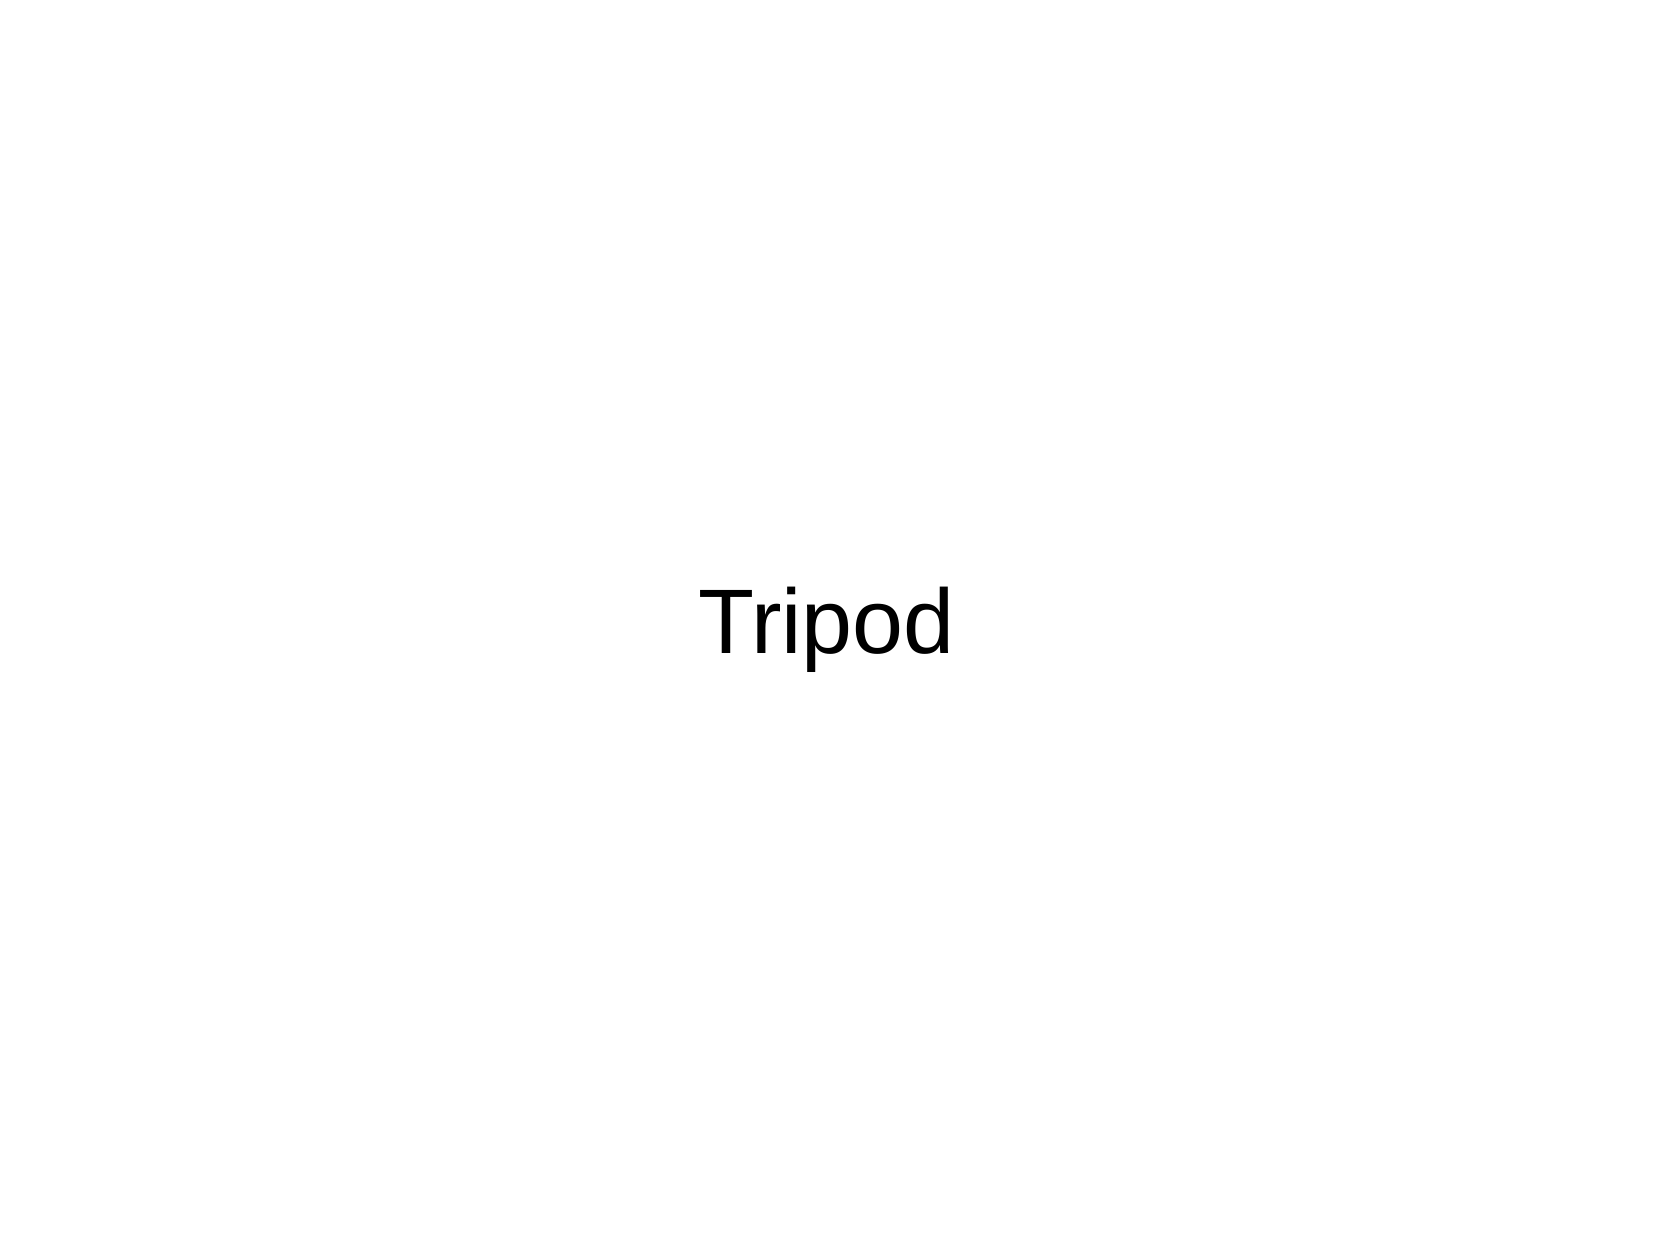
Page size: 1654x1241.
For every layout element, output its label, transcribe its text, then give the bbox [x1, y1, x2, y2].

text_box Tripod [82, 513, 1571, 721]
